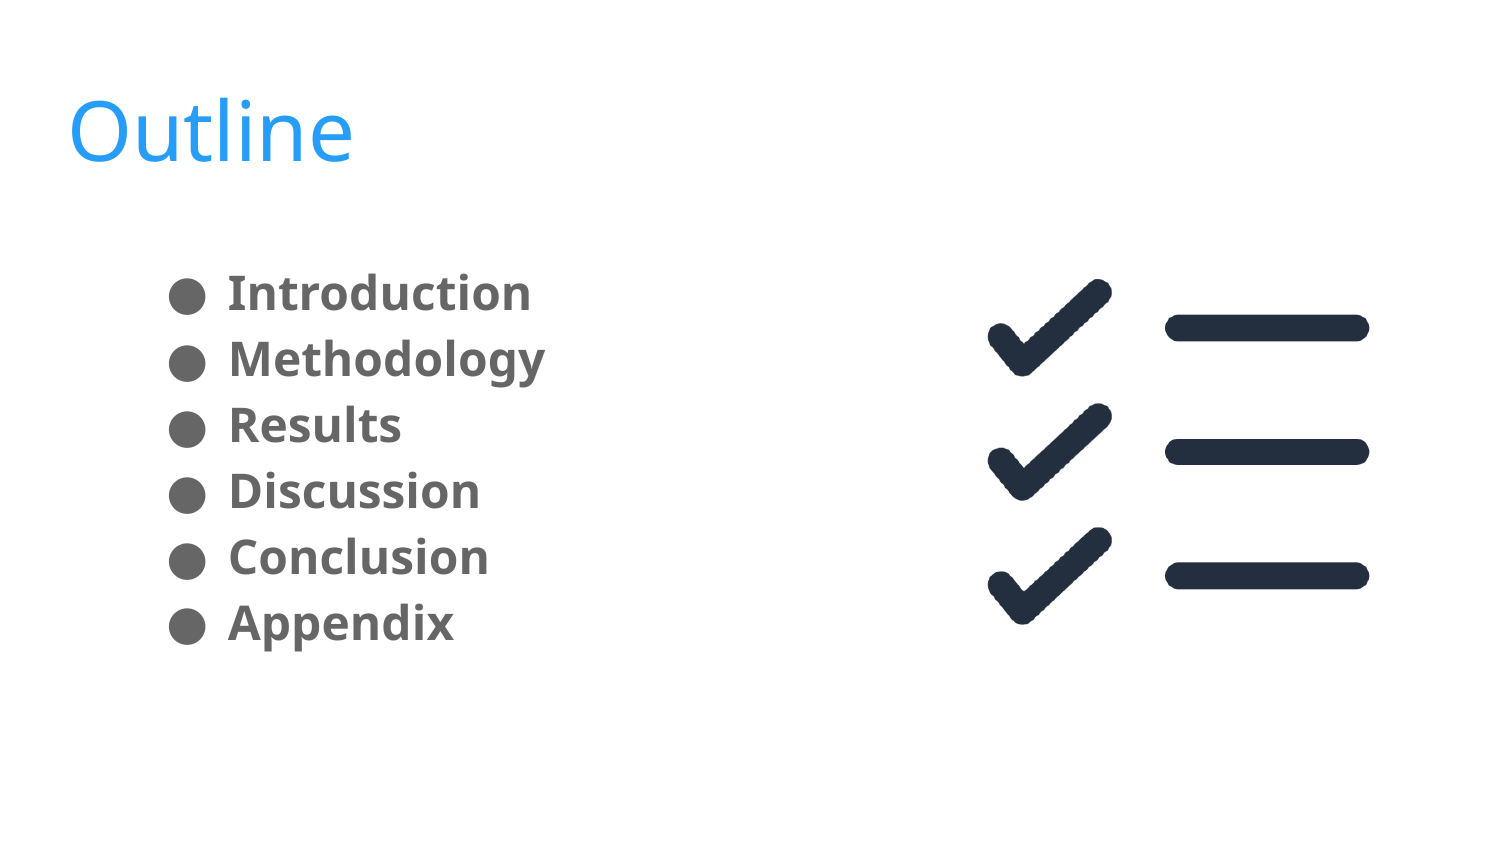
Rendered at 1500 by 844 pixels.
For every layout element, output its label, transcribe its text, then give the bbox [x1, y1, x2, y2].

list Introduction Methodology Results Discussion Conclusion Appendix [138, 239, 901, 743]
title Outline [52, 66, 655, 193]
picture [965, 238, 1391, 665]
